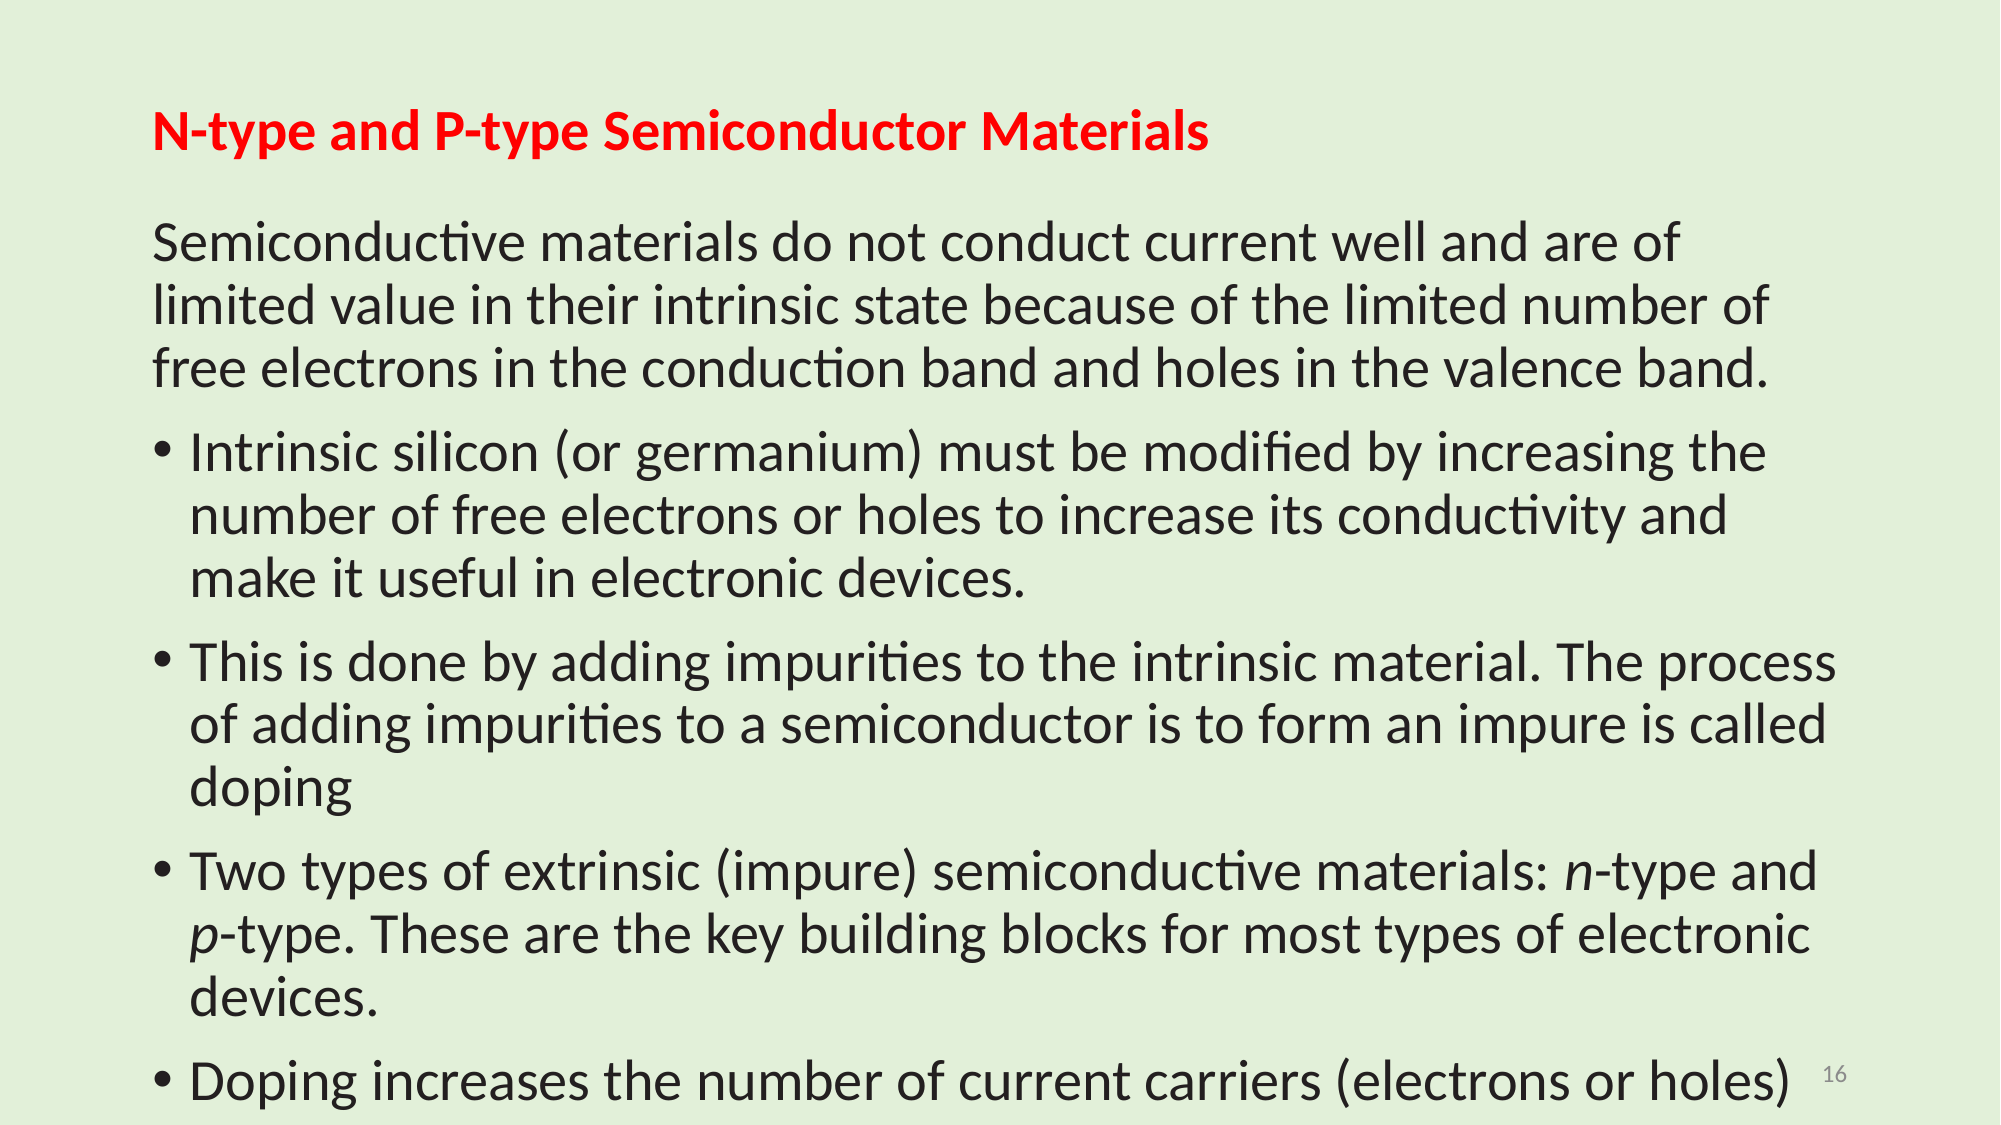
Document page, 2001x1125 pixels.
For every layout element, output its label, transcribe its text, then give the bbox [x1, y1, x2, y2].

list Semiconductive materials do not conduct current well and are of limited value in their intrinsic state because of the limited number of free electrons in the conduction band and holes in the valence band. Intrinsic silicon (or germanium) must be modified by increasing the number of free electrons or holes to increase its conductivity and make it useful in electronic devices. This is done by adding impurities to the intrinsic material. The process of adding impurities to a semiconductor is to form an impure is called doping Two types of extrinsic (impure) semiconductive materials: n-type and p-type. These are the key building blocks for most types of electronic devices. Doping increases the number of current carriers (electrons or holes) [137, 203, 1863, 951]
slide_number 16 [1412, 1042, 1863, 1103]
title N-type and P-type Semiconductor Materials [137, 59, 1863, 203]
